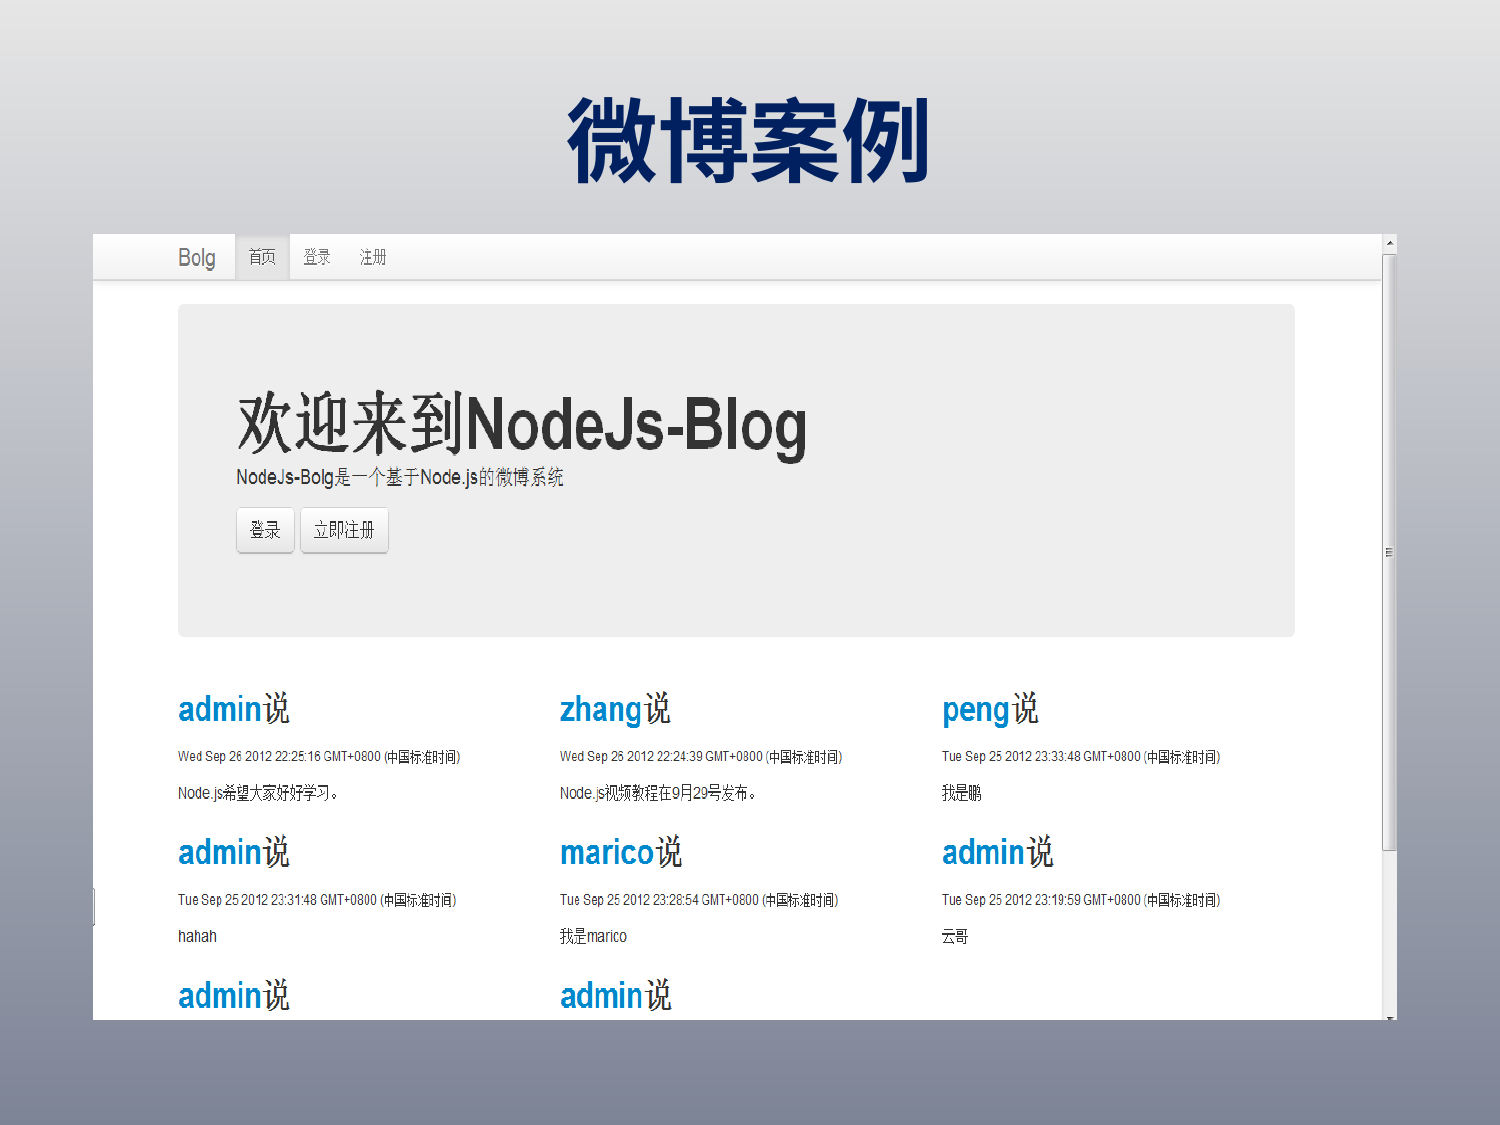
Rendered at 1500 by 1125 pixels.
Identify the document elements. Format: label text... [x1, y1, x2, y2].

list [93, 234, 1397, 1020]
title 微博案例 [75, 45, 1425, 233]
